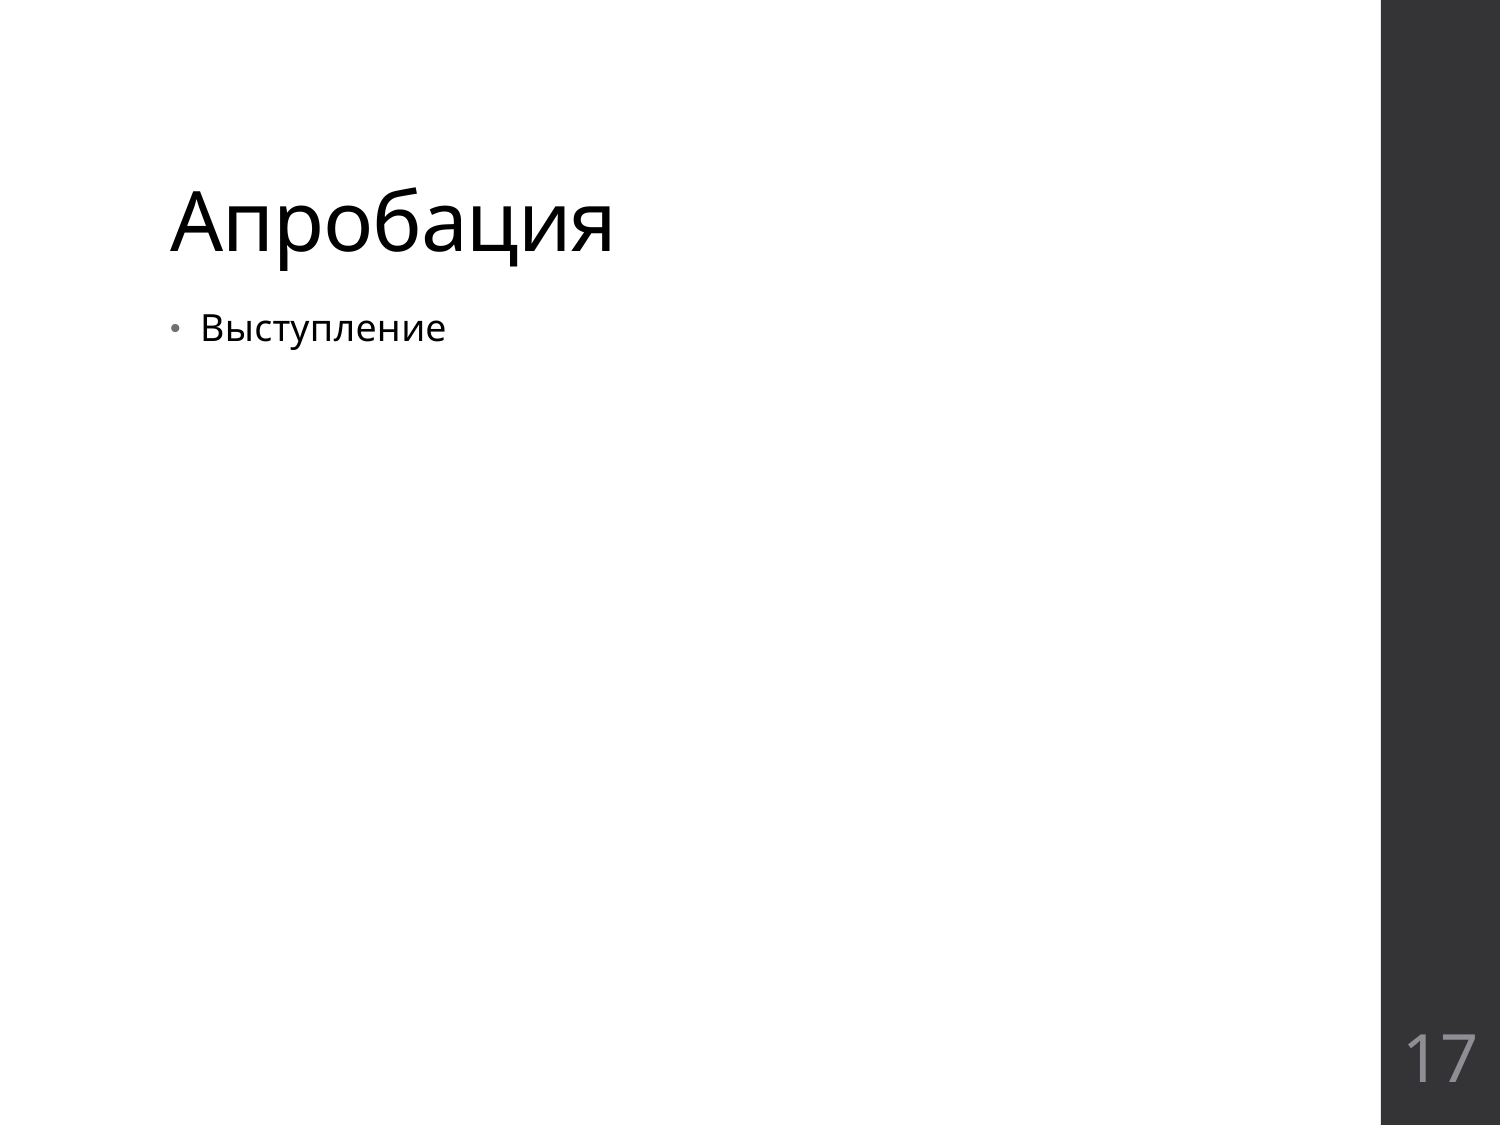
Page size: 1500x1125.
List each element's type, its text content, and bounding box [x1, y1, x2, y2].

list Выступление [155, 299, 1213, 1014]
slide_number 17 [1384, 1012, 1498, 1110]
title Апробация [155, 60, 1348, 278]
